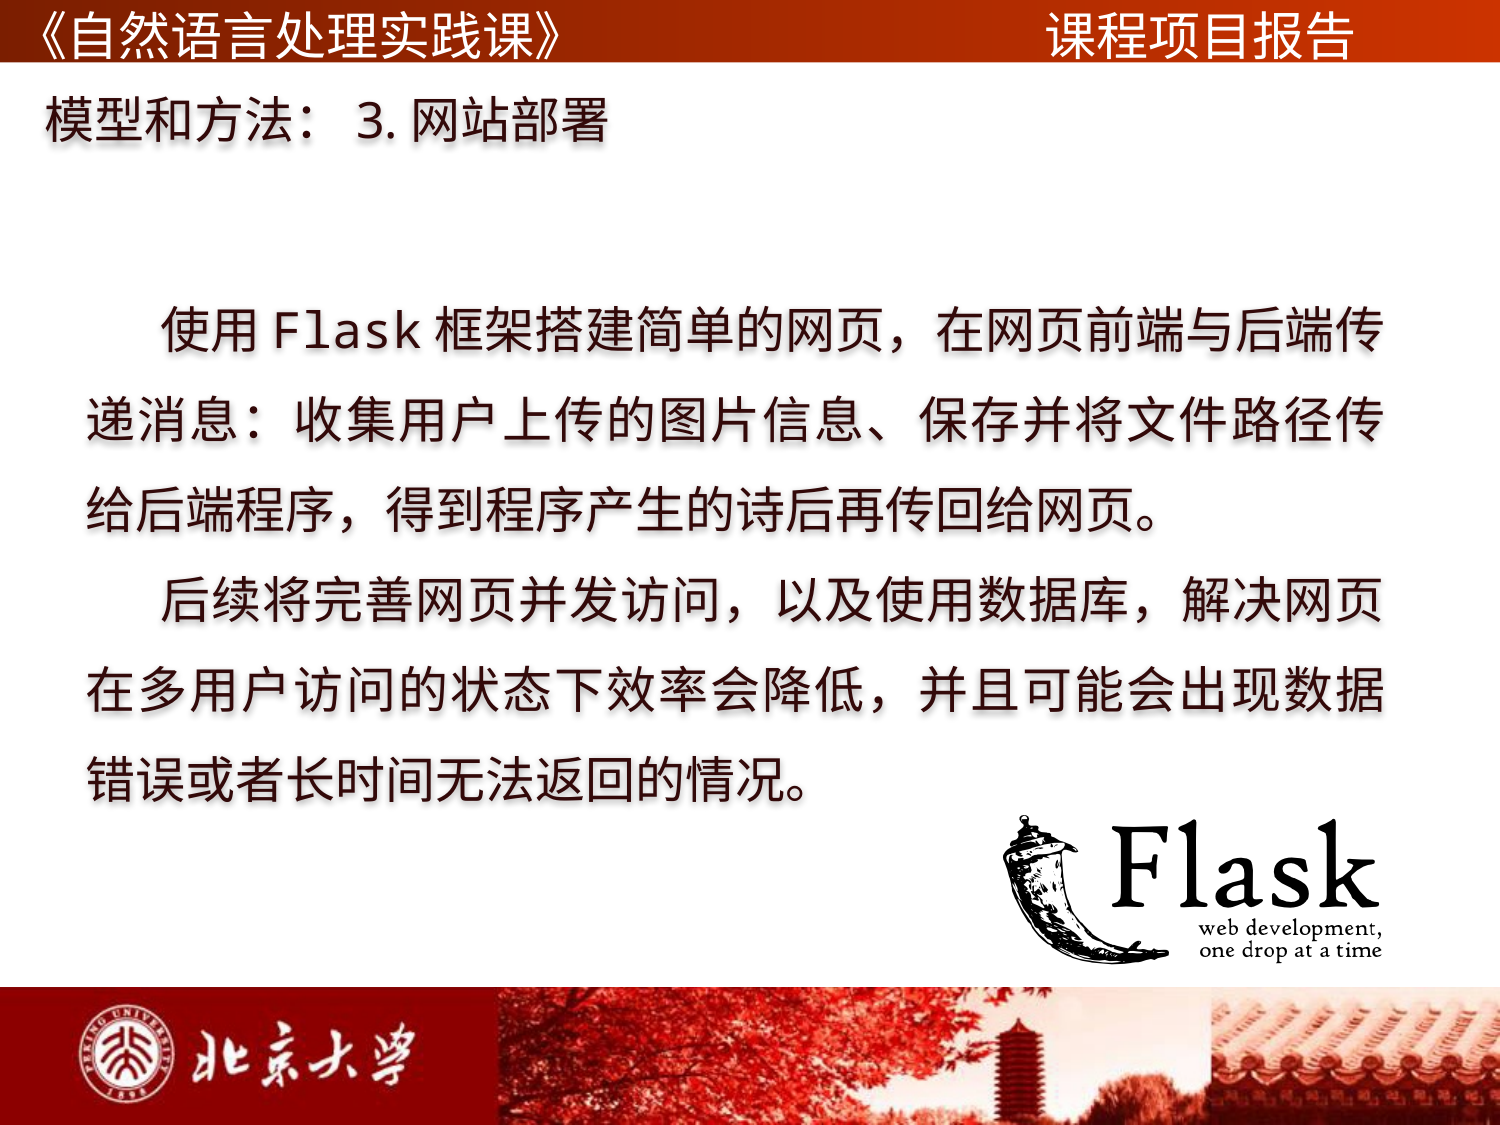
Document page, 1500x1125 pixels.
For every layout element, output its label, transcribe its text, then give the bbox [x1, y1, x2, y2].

text_box 使用Flask框架搭建简单的网页，在网页前端与后端传递消息：收集用户上传的图片信息、保存并将文件路径传给后端程序，得到程序产生的诗后再传回给网页。 后续将完善网页并发访问，以及使用数据库，解决网页在多用户访问的状态下效率会降低，并且可能会出现数据错误或者长时间无法返回的情况。 [70, 261, 1400, 816]
text_box 模型和方法：3.网站部署 [29, 66, 644, 157]
picture [0, 987, 1500, 1125]
picture [991, 810, 1391, 967]
